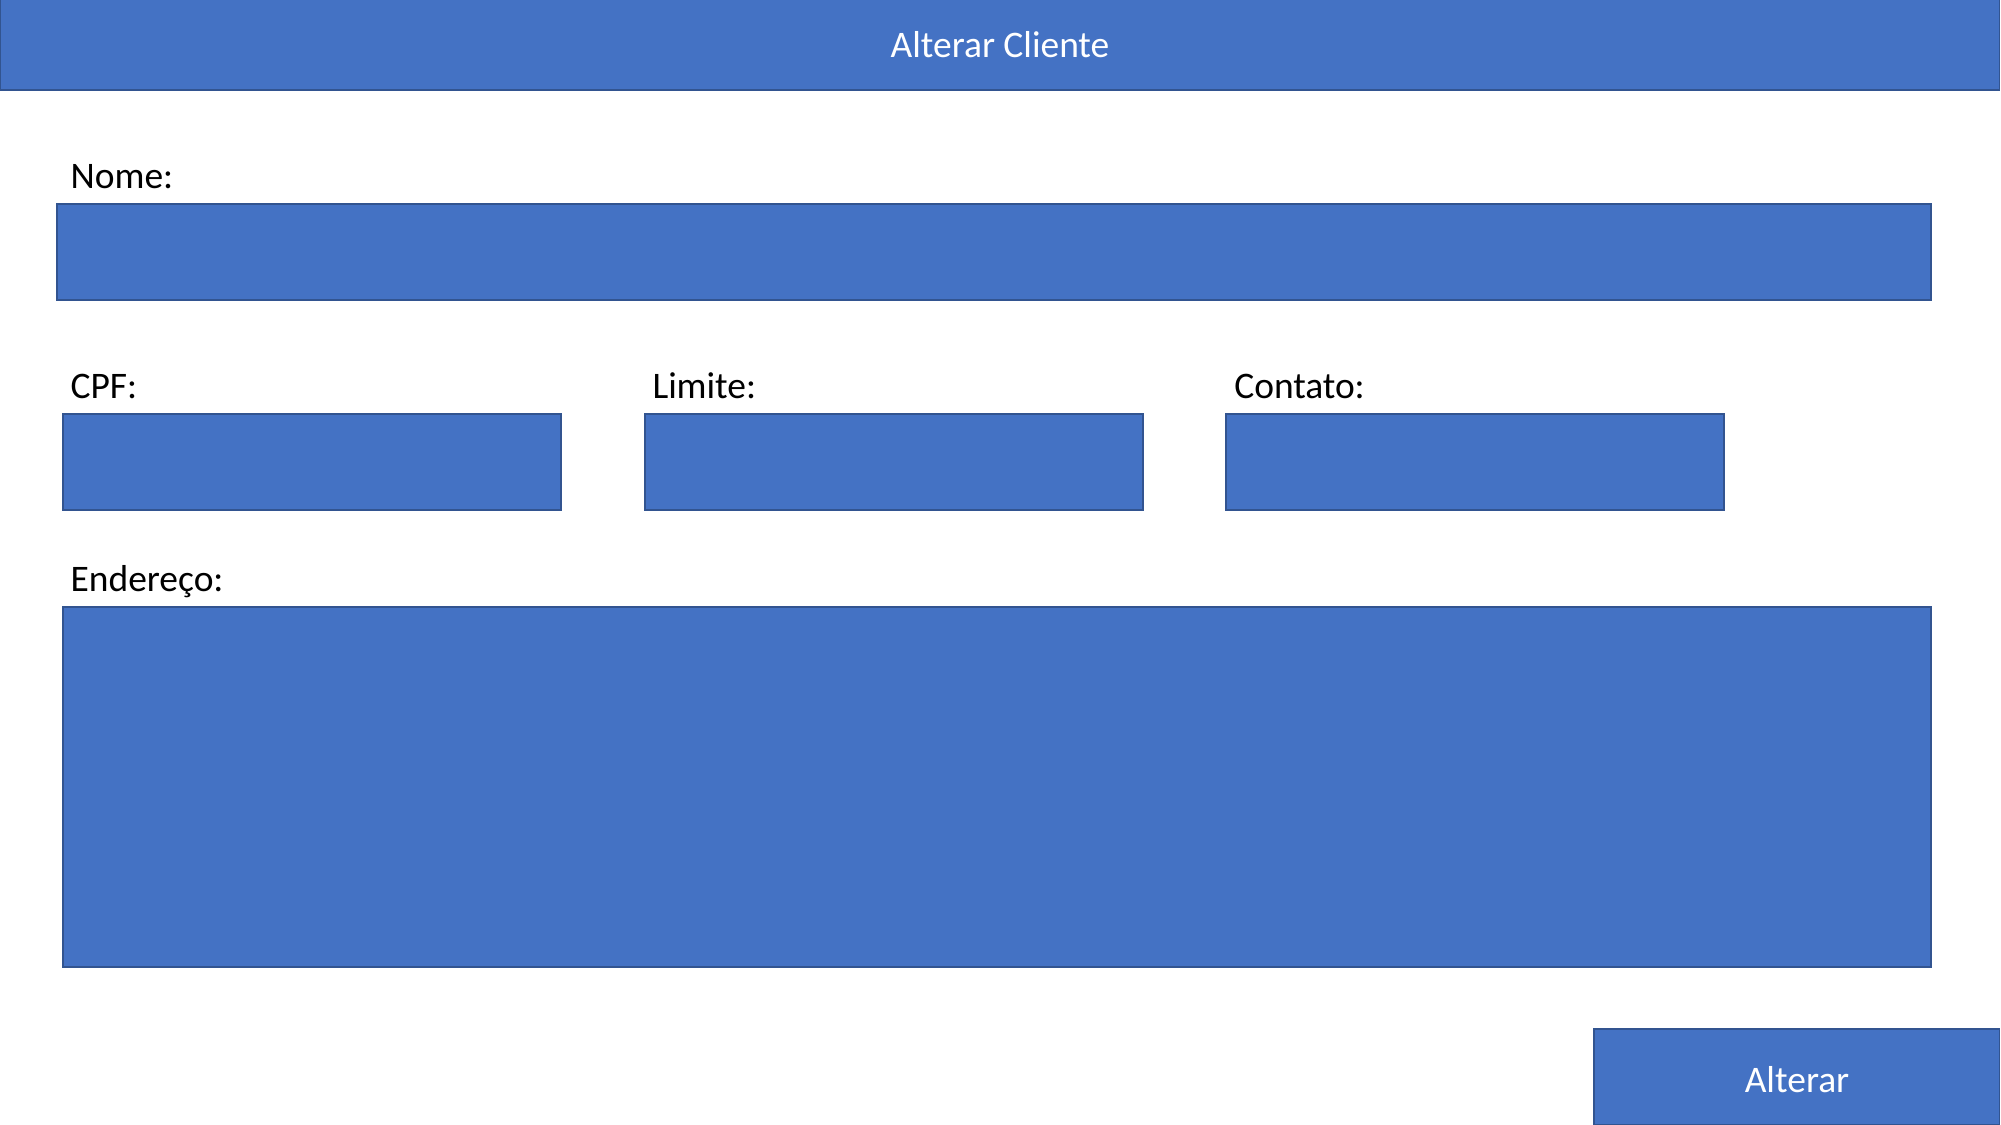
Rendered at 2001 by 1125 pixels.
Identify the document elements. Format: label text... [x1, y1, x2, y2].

text_box Contato: [1219, 353, 1562, 414]
text_box [1225, 413, 1725, 511]
text_box Alterar [1593, 1028, 2000, 1125]
text_box CPF: [55, 353, 356, 414]
text_box [644, 413, 1144, 511]
text_box [56, 203, 1932, 301]
text_box [62, 606, 1932, 968]
text_box Alterar Cliente [0, 0, 2000, 91]
text_box [62, 413, 562, 511]
text_box Limite: [637, 353, 980, 414]
text_box Nome: [55, 143, 356, 204]
text_box Endereço: [55, 546, 412, 607]
